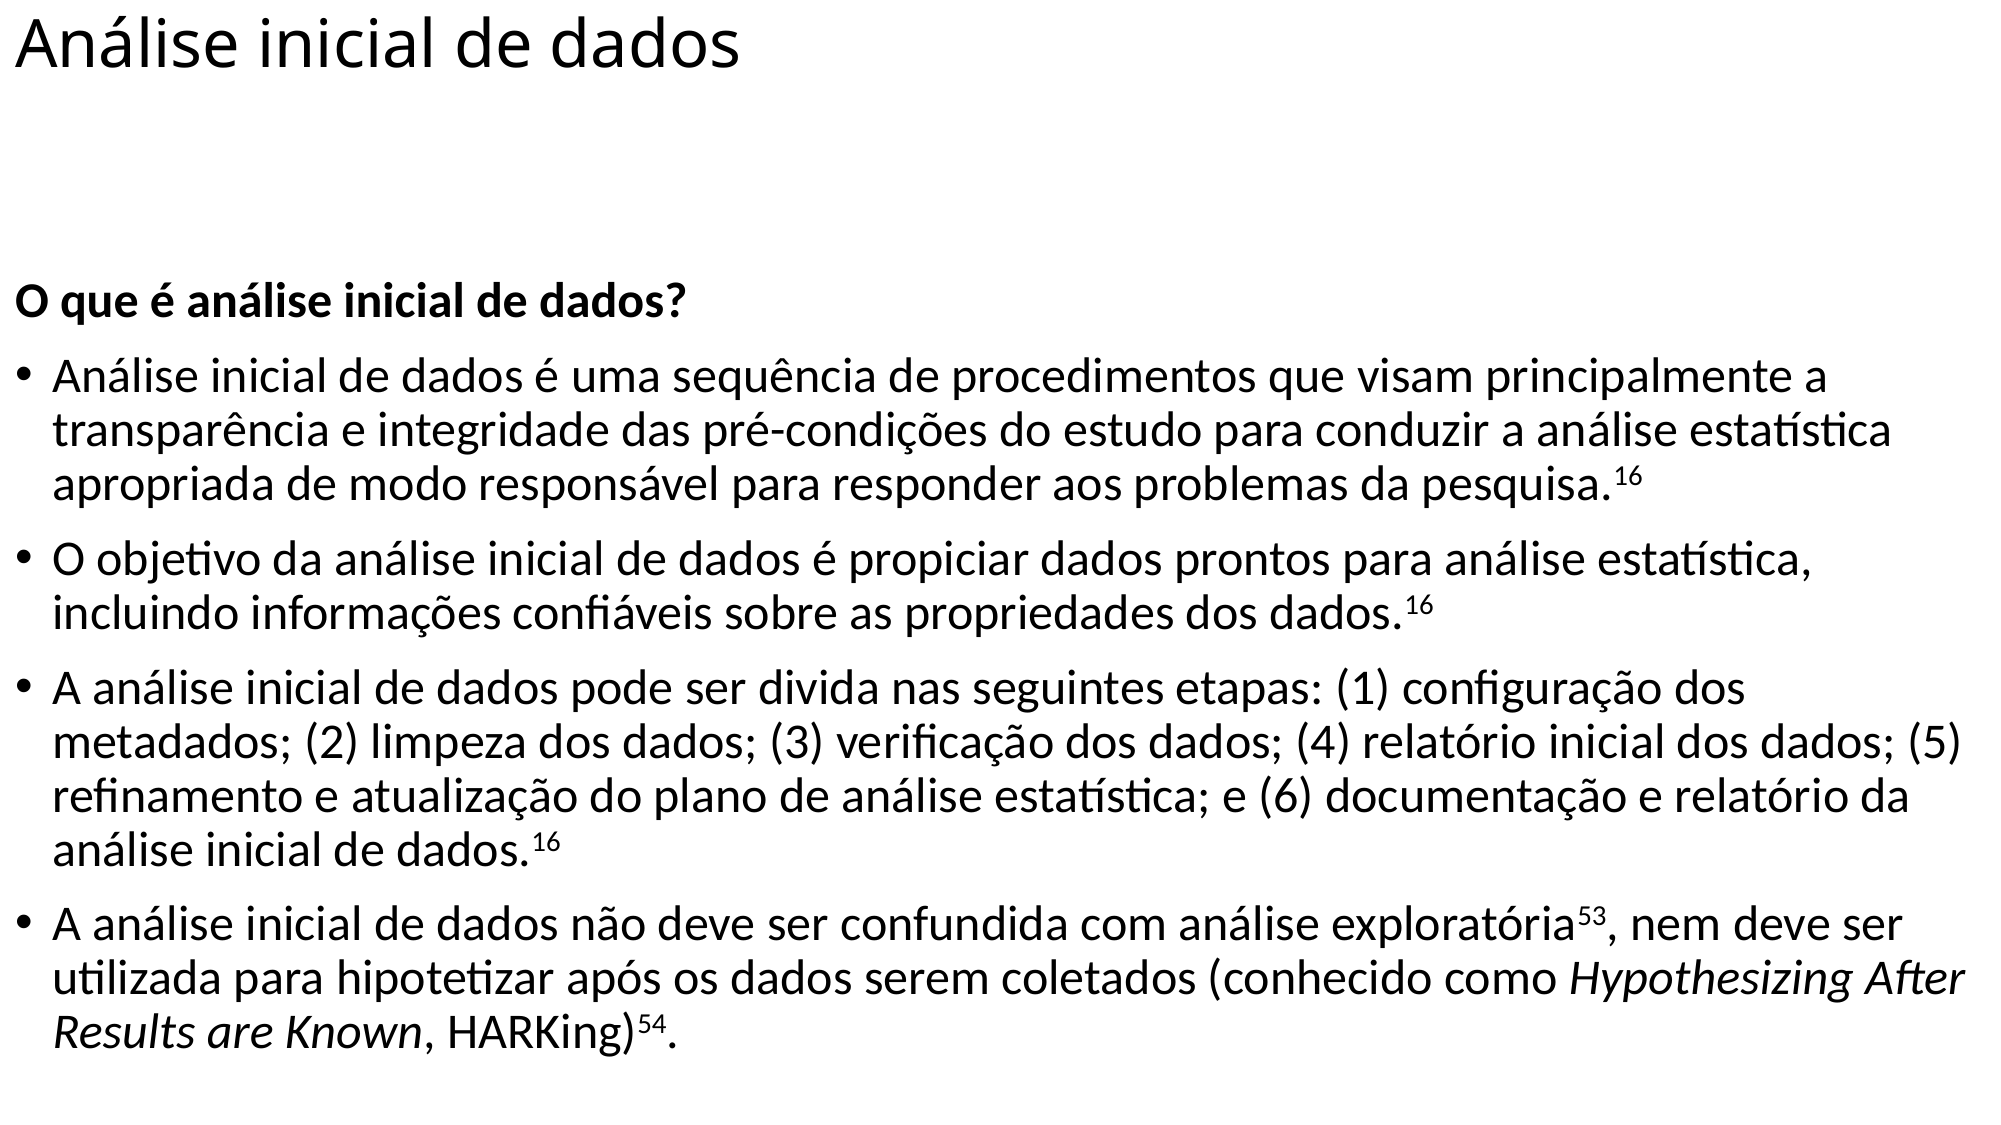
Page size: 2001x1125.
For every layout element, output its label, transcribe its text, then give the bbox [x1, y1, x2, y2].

title Análise inicial de dados [0, 2, 1725, 112]
list O que é análise inicial de dados? Análise inicial de dados é uma sequência de procedimentos que visam principalmente a transparência e integridade das pré-condições do estudo para conduzir a análise estatística apropriada de modo responsável para responder aos problemas da pesquisa.16 O objetivo da análise inicial de dados é propiciar dados prontos para análise estatística, incluindo informações confiáveis sobre as propriedades dos dados.16 A análise inicial de dados pode ser divida nas seguintes etapas: (1) configuração dos metadados; (2) limpeza dos dados; (3) verificação dos dados; (4) relatório inicial dos dados; (5) refinamento e atualização do plano de análise estatística; e (6) documentação e relatório da análise inicial de dados.16 A análise inicial de dados não deve ser confundida com análise exploratória53, nem deve ser utilizada para hipotetizar após os dados serem coletados (conhecido como Hypothesizing After Results are Known, HARKing)54. Como conduzir uma análise inicial de dados? Desenvolva um plano de análise inicial de dados consistente com os objetivos da pesquisa. Por exemplo, verifique a distribuição e escala das variáveis, procure por observações não-usuais ou improváveis, avalie possíveis padrões de dados perdidos.16 Não altere diretamente os dados de uma tabela obtida de uma fonte. Use scripts para implementar eventuais alterações, de modo a manter o registro de todas as modificações realizadas no banco de dados.16 Use os metadados do estudo para guiar a análise inicial dos dados e compartilhe com os dados para maior transparência e reprodutibilidade.16 Representação gráfica dos dados pode ajudar a identificar características e padrões no banco de dados, tais como suposições e tendências.16 Verifique a frequência e proporção de dados perdidos em cada variável, e depois examine por padrões de dados perdidos simultaneamente por duas ou mais variáveis.16 Verifique a frequência e proporção de dados perdidos em cada variável, e depois examine por padrões de dados perdidos simultaneamente por duas ou mais variáveis.16 Quais problemas podem ser detectados na análise inicial de dados? Registros duplicados, que devem ser excluídos para não inflar a amostra.55 Codificação 0 ou 1 para variáveis dicotômicas para representar a direção esperada da associação entre elas.55 Ordenação cronológica de variáveis com registros temporais (retrospectivos ou prospectivos).55 A distribuição das variáveis para verificação das suposições das análises planejadas.55 Ocorrência de efeitos teto e piso nas variáveis.55 [0, 144, 2000, 993]
